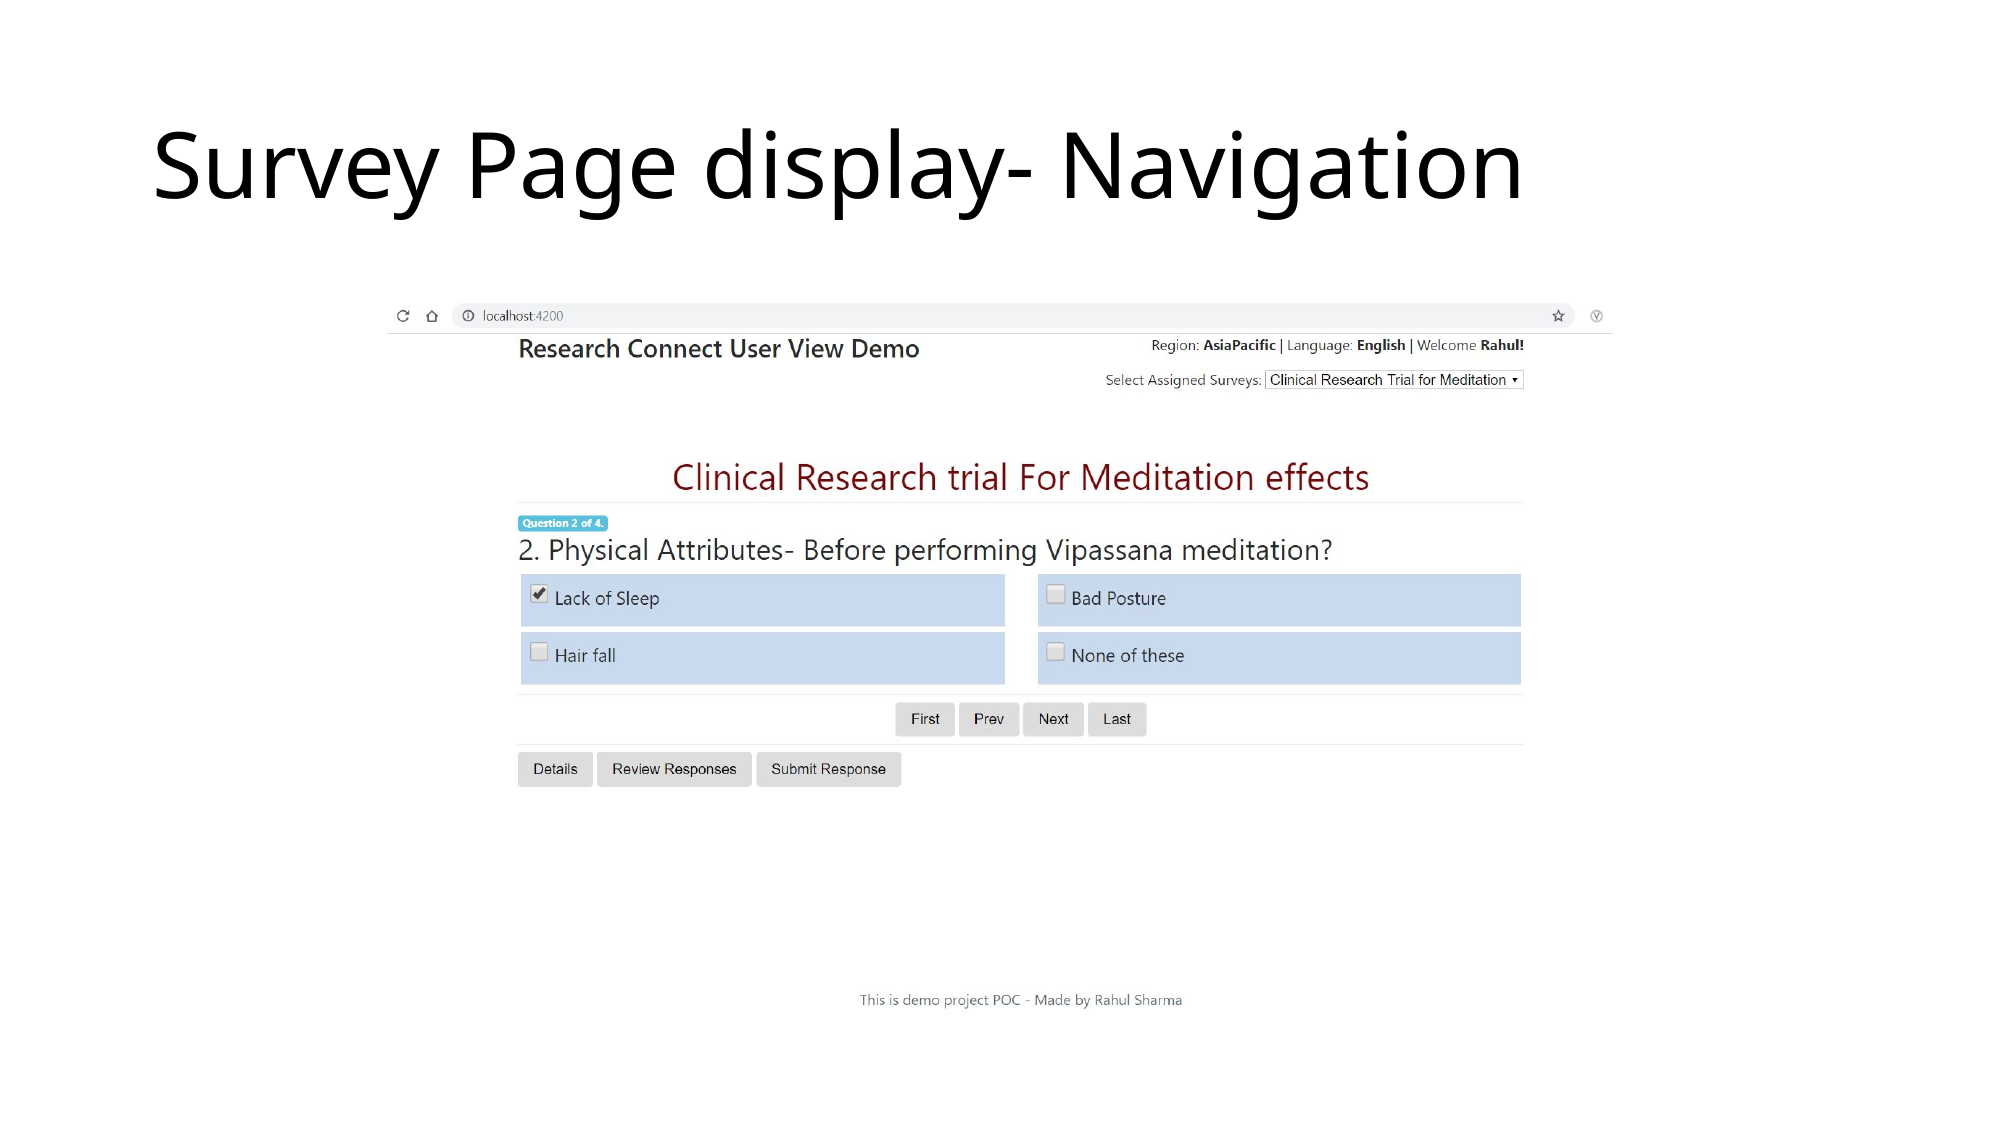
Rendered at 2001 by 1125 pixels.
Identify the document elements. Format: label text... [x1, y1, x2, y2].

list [387, 299, 1613, 1014]
title Survey Page display- Navigation [137, 59, 1863, 278]
